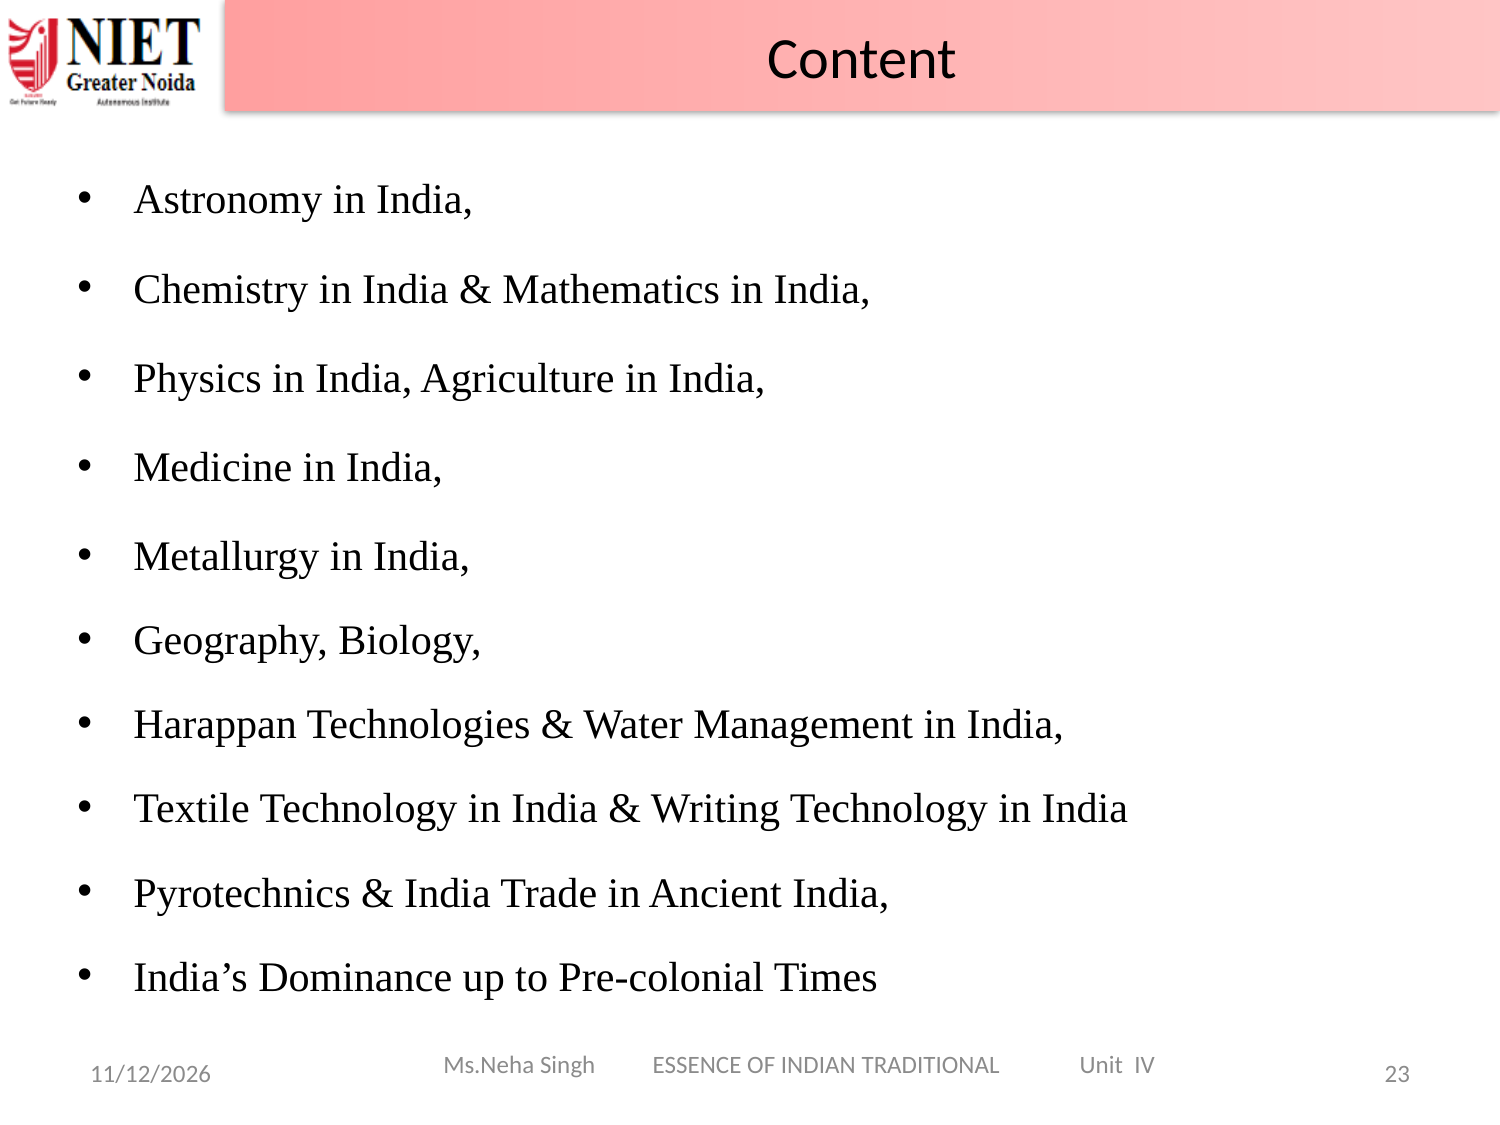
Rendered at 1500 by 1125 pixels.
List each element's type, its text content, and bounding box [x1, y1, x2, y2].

list Astronomy in India, Chemistry in India & Mathematics in India, Physics in India, Agriculture in India, Medicine in India, Metallurgy in India, Geography, Biology, Harappan Technologies & Water Management in India, Textile Technology in India & Writing Technology in India Pyrotechnics & India Trade in Ancient India, India’s Dominance up to Pre-colonial Times [62, 134, 1450, 1013]
footer Ms.Neha Singh ESSENCE OF INDIAN TRADITIONAL Unit IV [275, 1025, 1325, 1103]
slide_number 23 [1325, 1042, 1425, 1103]
text_box Content [224, 0, 1500, 112]
picture [0, 0, 213, 126]
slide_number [75, 1042, 275, 1103]
